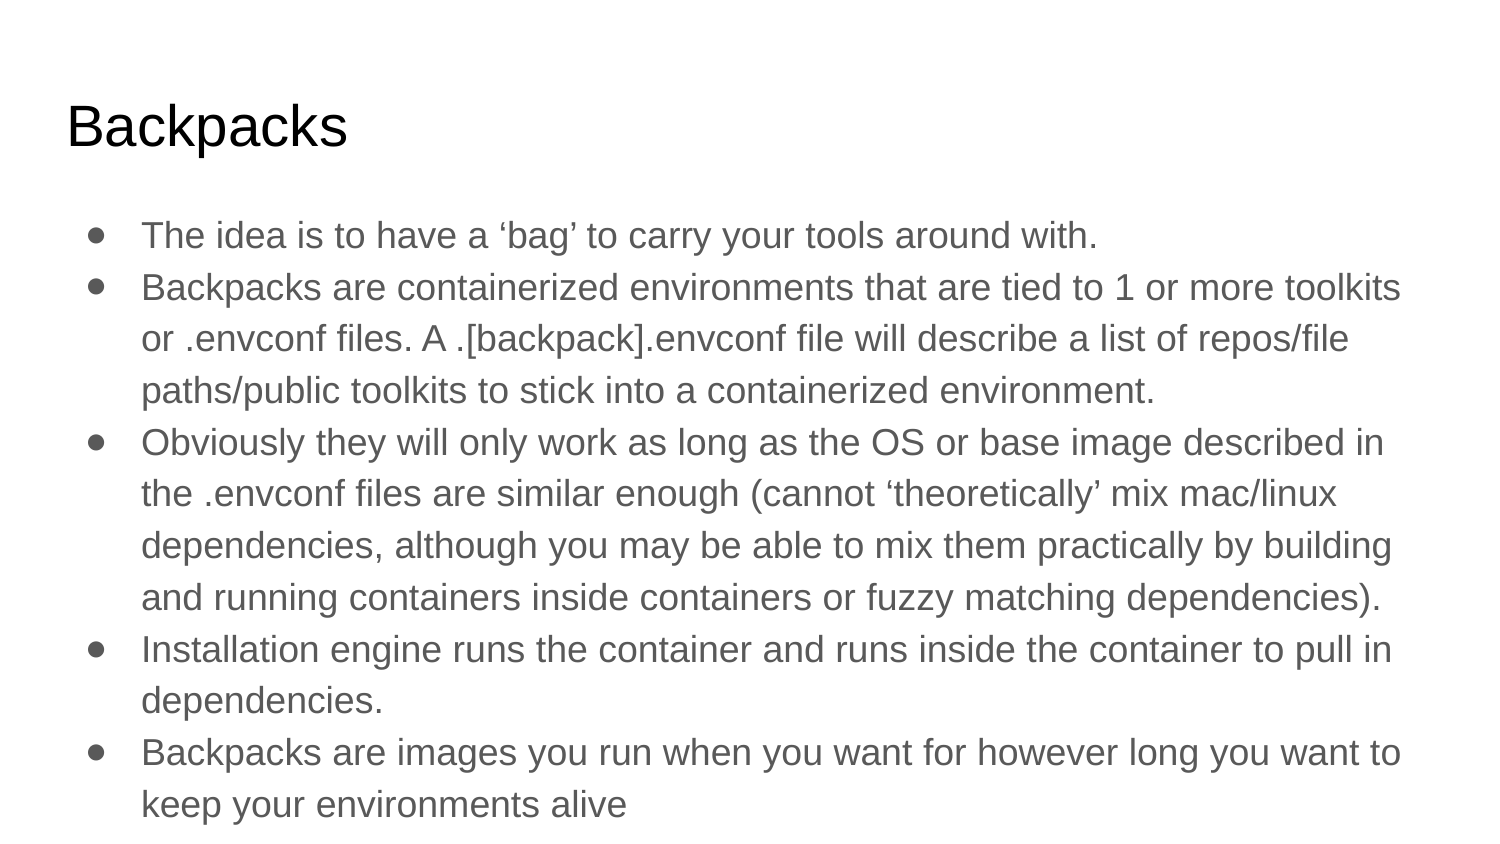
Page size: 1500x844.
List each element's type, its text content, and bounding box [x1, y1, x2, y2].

list The idea is to have a ‘bag’ to carry your tools around with. Backpacks are containerized environments that are tied to 1 or more toolkits or .envconf files. A .[backpack].envconf file will describe a list of repos/file paths/public toolkits to stick into a containerized environment. Obviously they will only work as long as the OS or base image described in the .envconf files are similar enough (cannot ‘theoretically’ mix mac/linux dependencies, although you may be able to mix them practically by building and running containers inside containers or fuzzy matching dependencies). Installation engine runs the container and runs inside the container to pull in dependencies. Backpacks are images you run when you want for however long you want to keep your environments alive [51, 189, 1449, 750]
title Backpacks [51, 72, 1449, 167]
